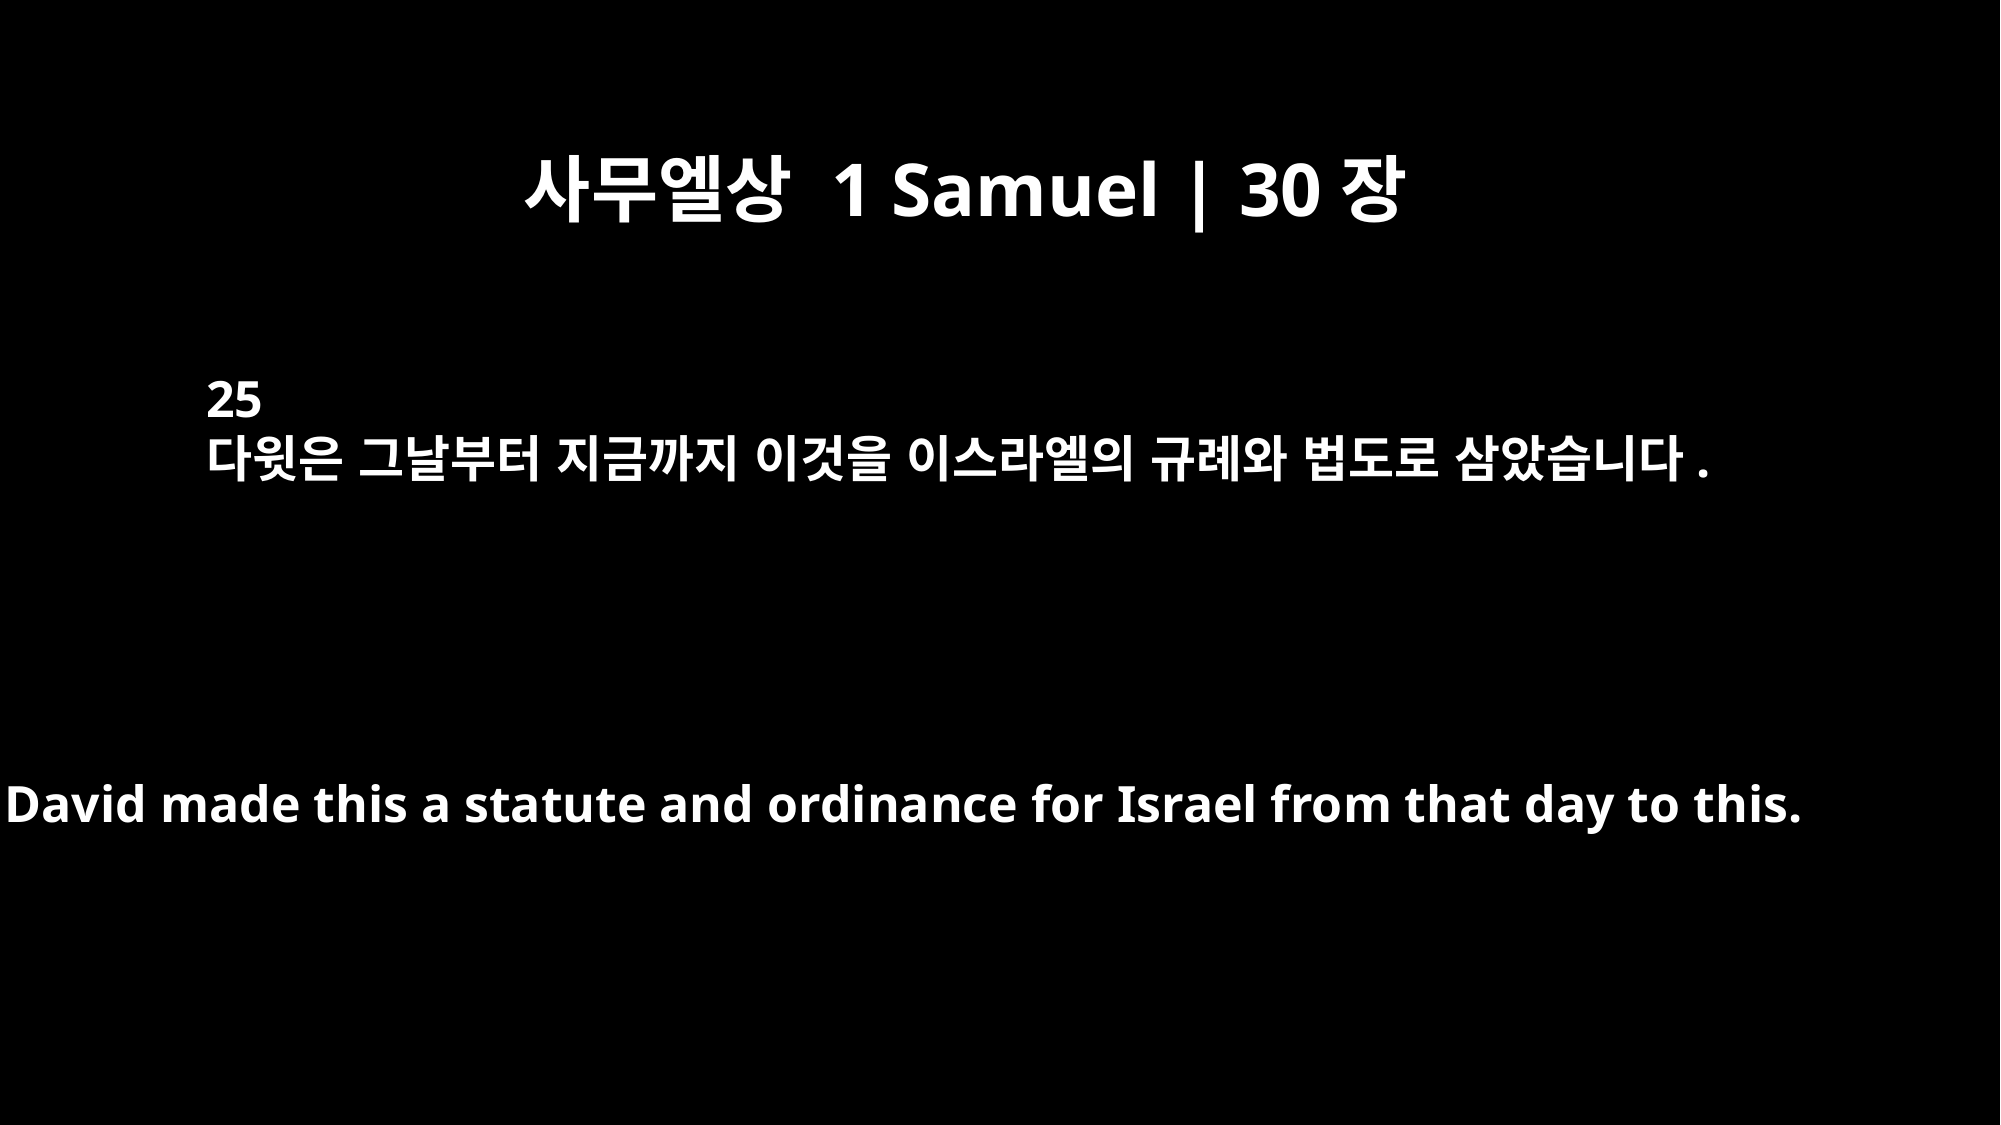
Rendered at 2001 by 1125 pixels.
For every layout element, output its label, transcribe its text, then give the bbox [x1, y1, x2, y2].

text_box 25 다윗은 그날부터 지금까지 이것을 이스라엘의 규례와 법도로 삼았습니다. [191, 359, 1726, 495]
text_box 사무엘상 1 Samuel | 30장 [509, 136, 1423, 239]
text_box David made this a statute and ordinance for Israel from that day to this. [0, 764, 1818, 840]
